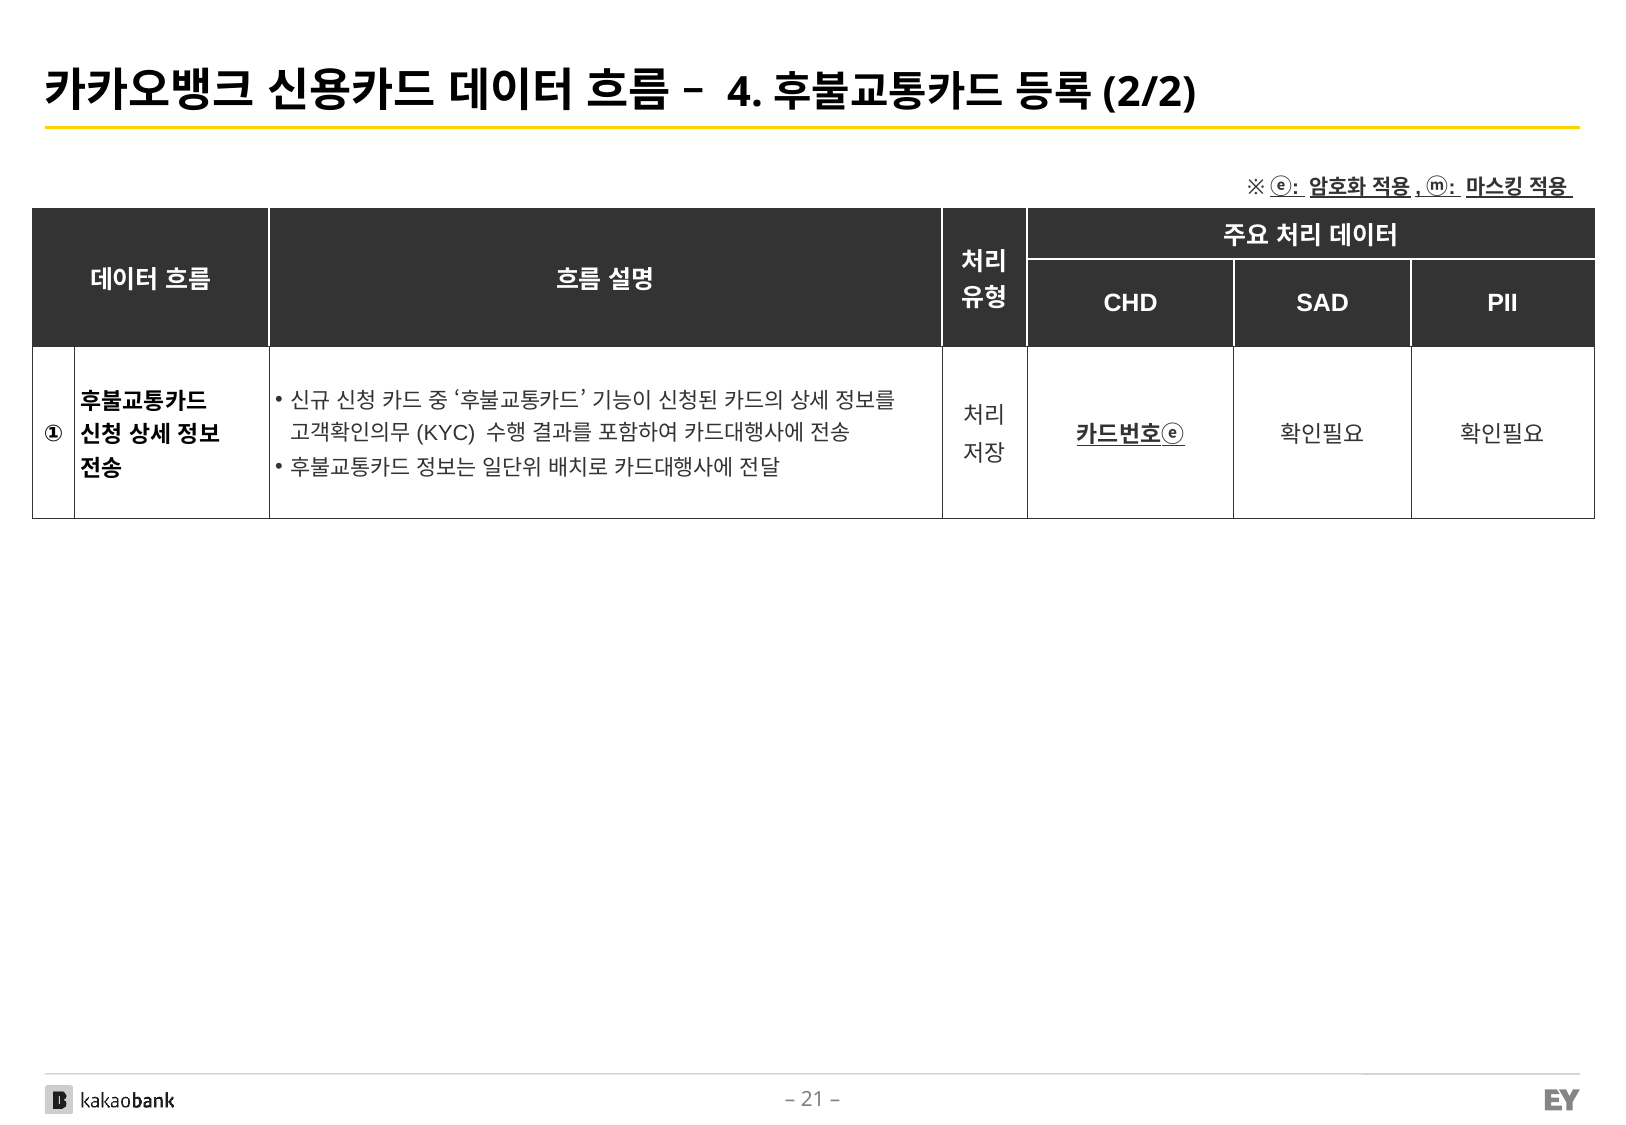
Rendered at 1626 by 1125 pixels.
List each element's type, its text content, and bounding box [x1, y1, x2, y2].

table_header 데이터 흐름 [33, 209, 268, 346]
table_cell 처리 저장 [943, 347, 1027, 518]
table_cell ① [33, 347, 74, 518]
table_cell 후불교통카드 신청 상세 정보 전송 [75, 347, 269, 518]
table_header 주요 처리 데이터 [1028, 209, 1594, 258]
table_cell 확인필요 [1234, 347, 1411, 518]
table_header 처리 유형 [943, 209, 1026, 346]
table_cell 신규 신청 카드 중 ‘후불교통카드’ 기능이 신청된 카드의 상세 정보를 고객확인의무(KYC) 수행 결과를 포함하여 카드대행사에 전송 후불교통카드 정보는 일단위 배치로 카드대행사에 전달 [270, 347, 942, 518]
text_box ※ ⓔ: 암호화 적용, ⓜ: 마스킹 적용 [1213, 165, 1594, 207]
table_cell PII [1412, 260, 1594, 346]
table_header 흐름 설명 [270, 209, 941, 346]
table_cell 확인필요 [1412, 347, 1594, 518]
title 카카오뱅크 신용카드 데이터 흐름 – 4.후불교통카드 등록(2/2) [44, 60, 1581, 116]
table_cell CHD [1028, 260, 1233, 346]
table_cell 카드번호ⓔ [1028, 347, 1233, 518]
table_cell SAD [1235, 260, 1410, 346]
